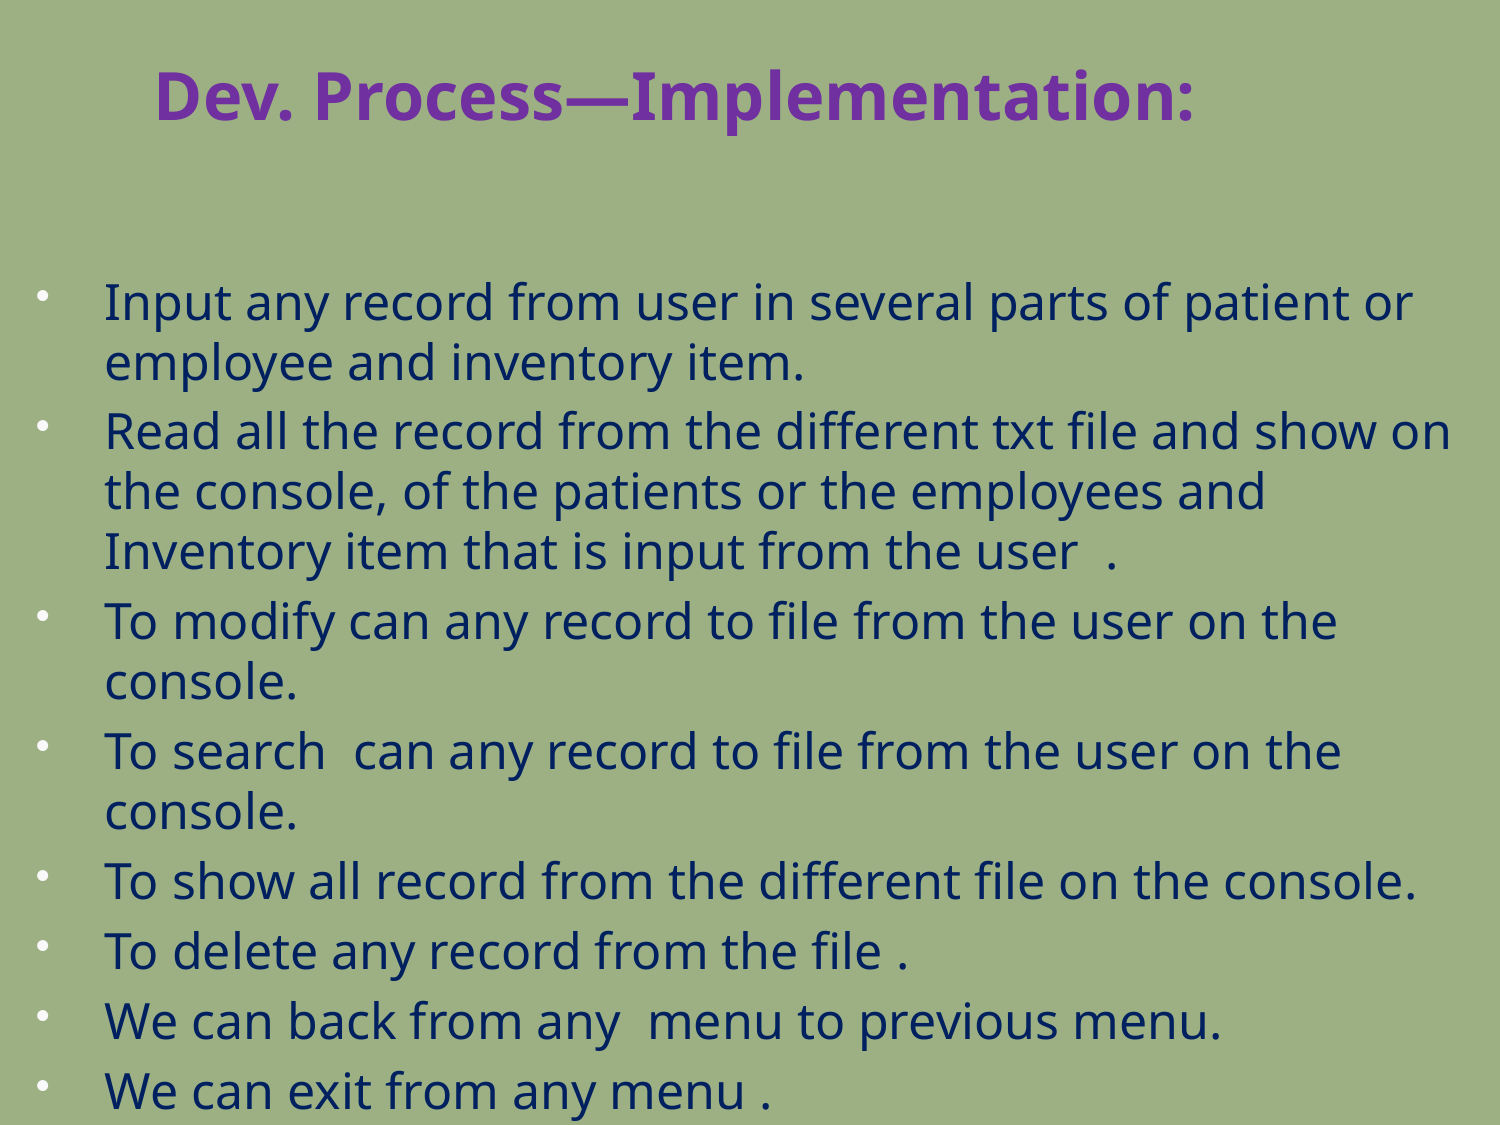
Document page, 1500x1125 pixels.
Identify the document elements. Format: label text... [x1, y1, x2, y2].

title Dev. Process—Implementation: [0, 0, 1350, 188]
list Input any record from user in several parts of patient or employee and inventory item. Read all the record from the different txt file and show on the console, of the patients or the employees and Inventory item that is input from the user . To modify can any record to file from the user on the console. To search can any record to file from the user on the console. To show all record from the different file on the console. To delete any record from the file . We can back from any menu to previous menu. We can exit from any menu . [0, 262, 1500, 1125]
